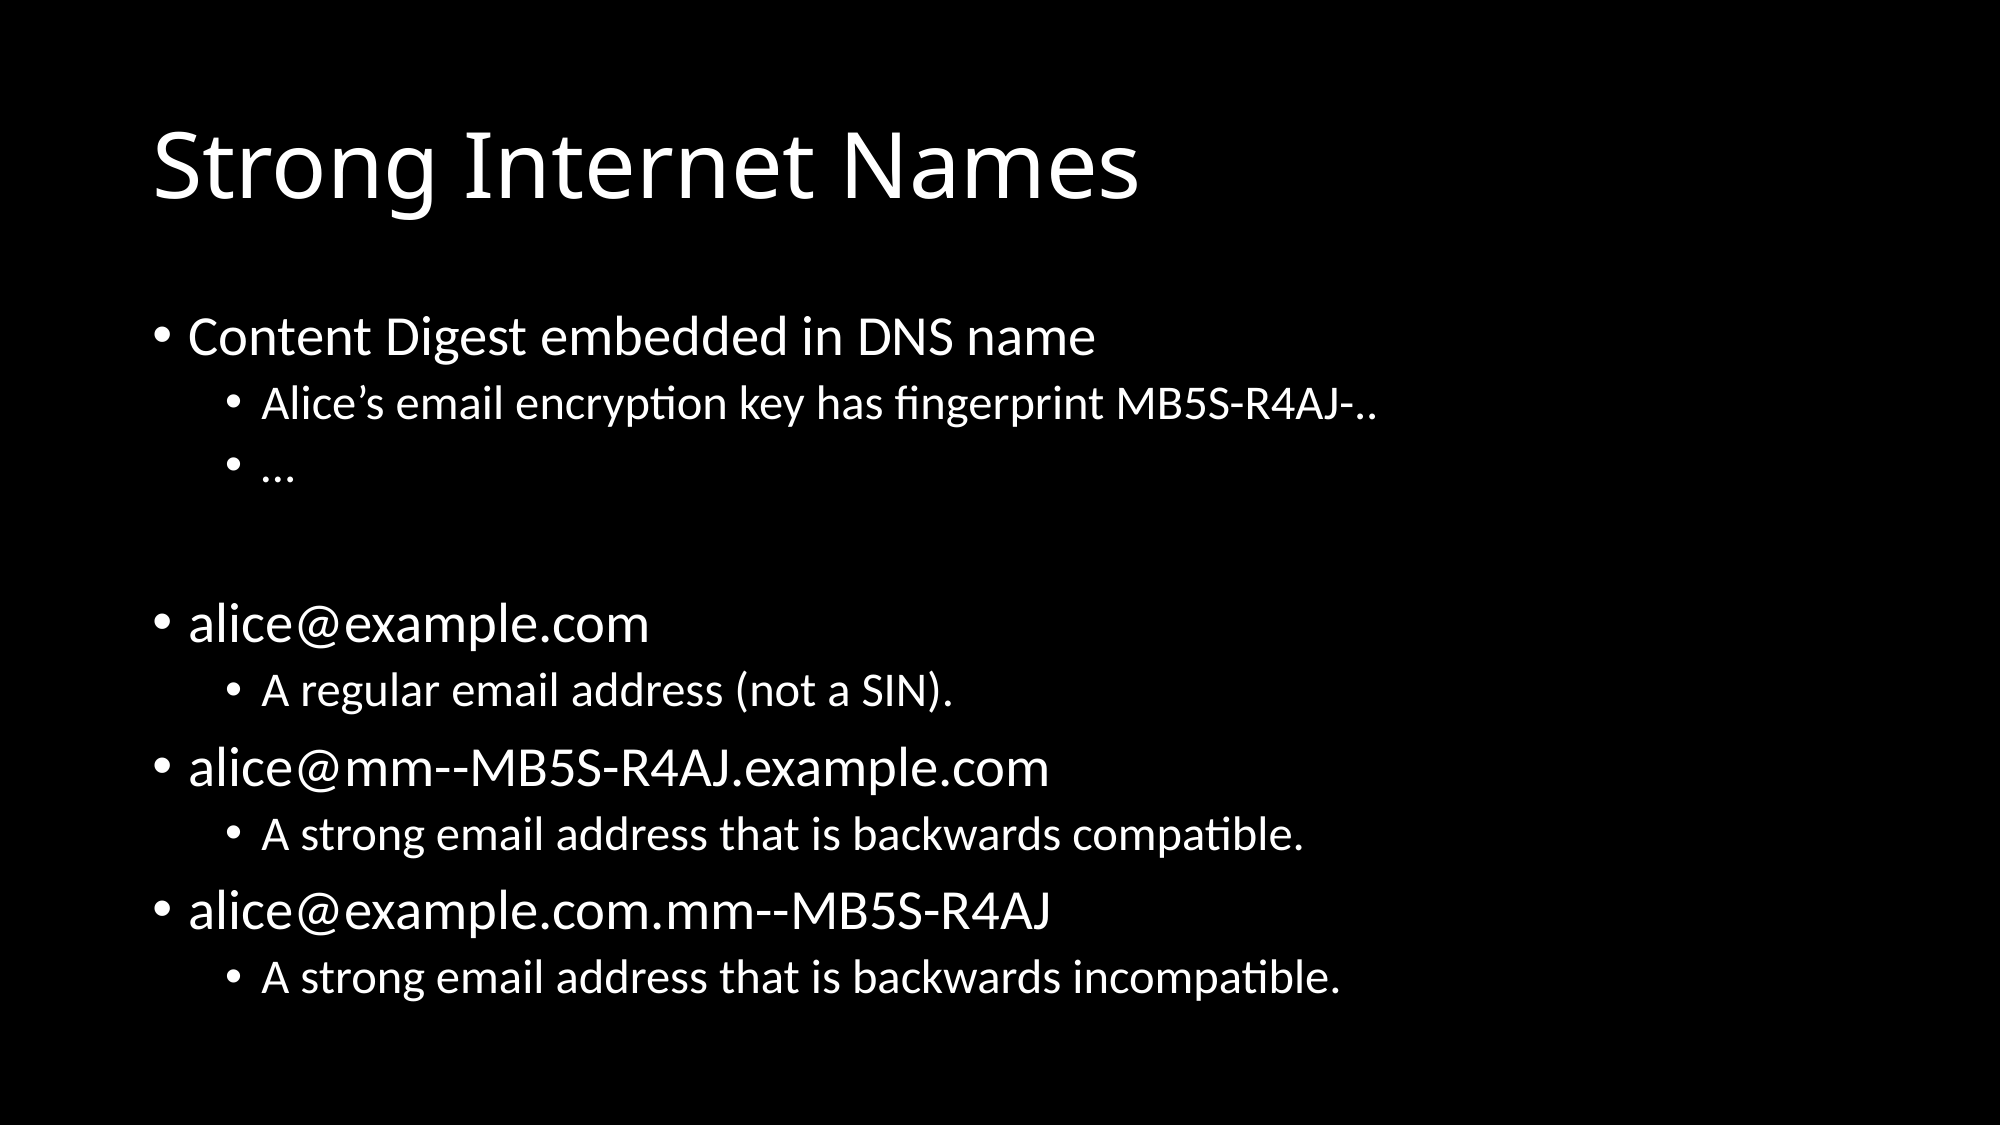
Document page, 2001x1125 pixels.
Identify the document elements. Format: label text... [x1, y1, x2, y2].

list Content Digest embedded in DNS name Alice’s email encryption key has fingerprint MB5S-R4AJ-.. … alice@example.com A regular email address (not a SIN). alice@mm--MB5S-R4AJ.example.com A strong email address that is backwards compatible. alice@example.com.mm--MB5S-R4AJ A strong email address that is backwards incompatible. [137, 299, 1863, 1014]
title Strong Internet Names [137, 59, 1863, 278]
